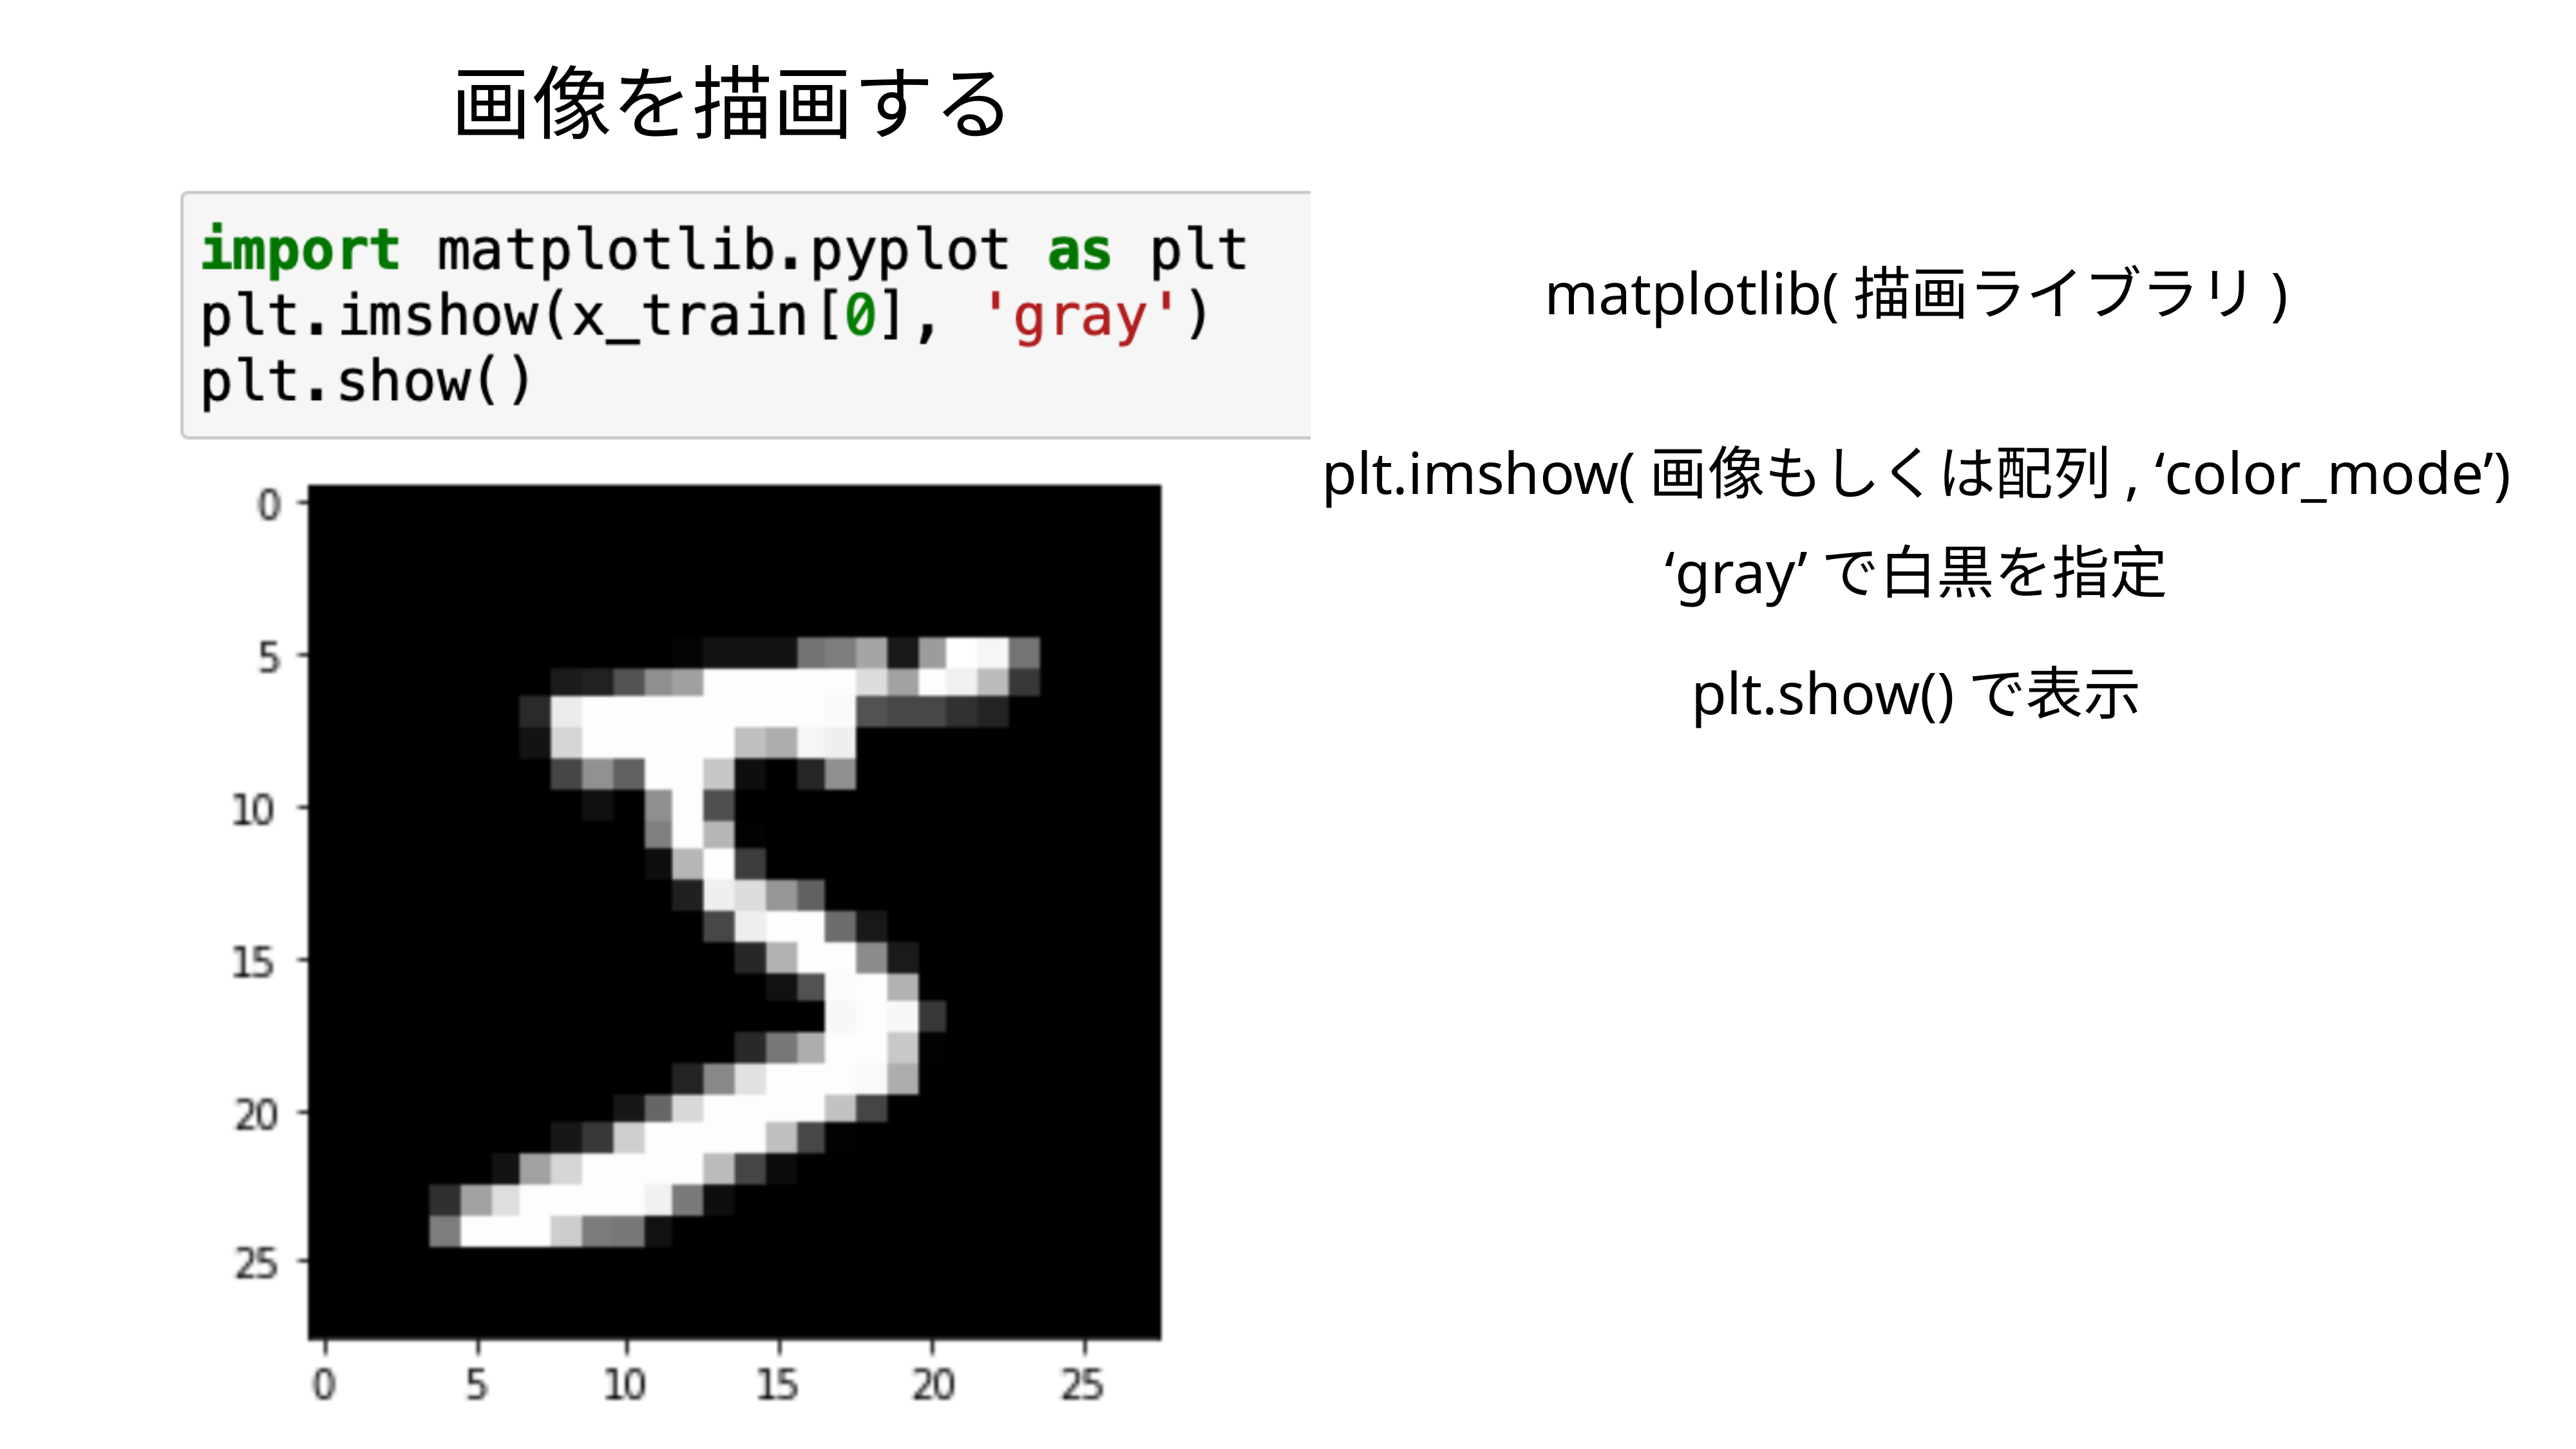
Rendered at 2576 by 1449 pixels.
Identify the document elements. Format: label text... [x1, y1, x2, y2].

text_box plt.imshow(画像もしくは配列, ‘color_mode’) [1316, 431, 2517, 511]
text_box ‘gray’で白黒を指定 [1660, 530, 2174, 611]
text_box plt.show()で表示 [1686, 651, 2147, 732]
text_box matplotlib(描画ライブラリ) [1539, 252, 2294, 332]
picture [156, 172, 1311, 1449]
text_box 画像を描画する [446, 47, 1021, 155]
